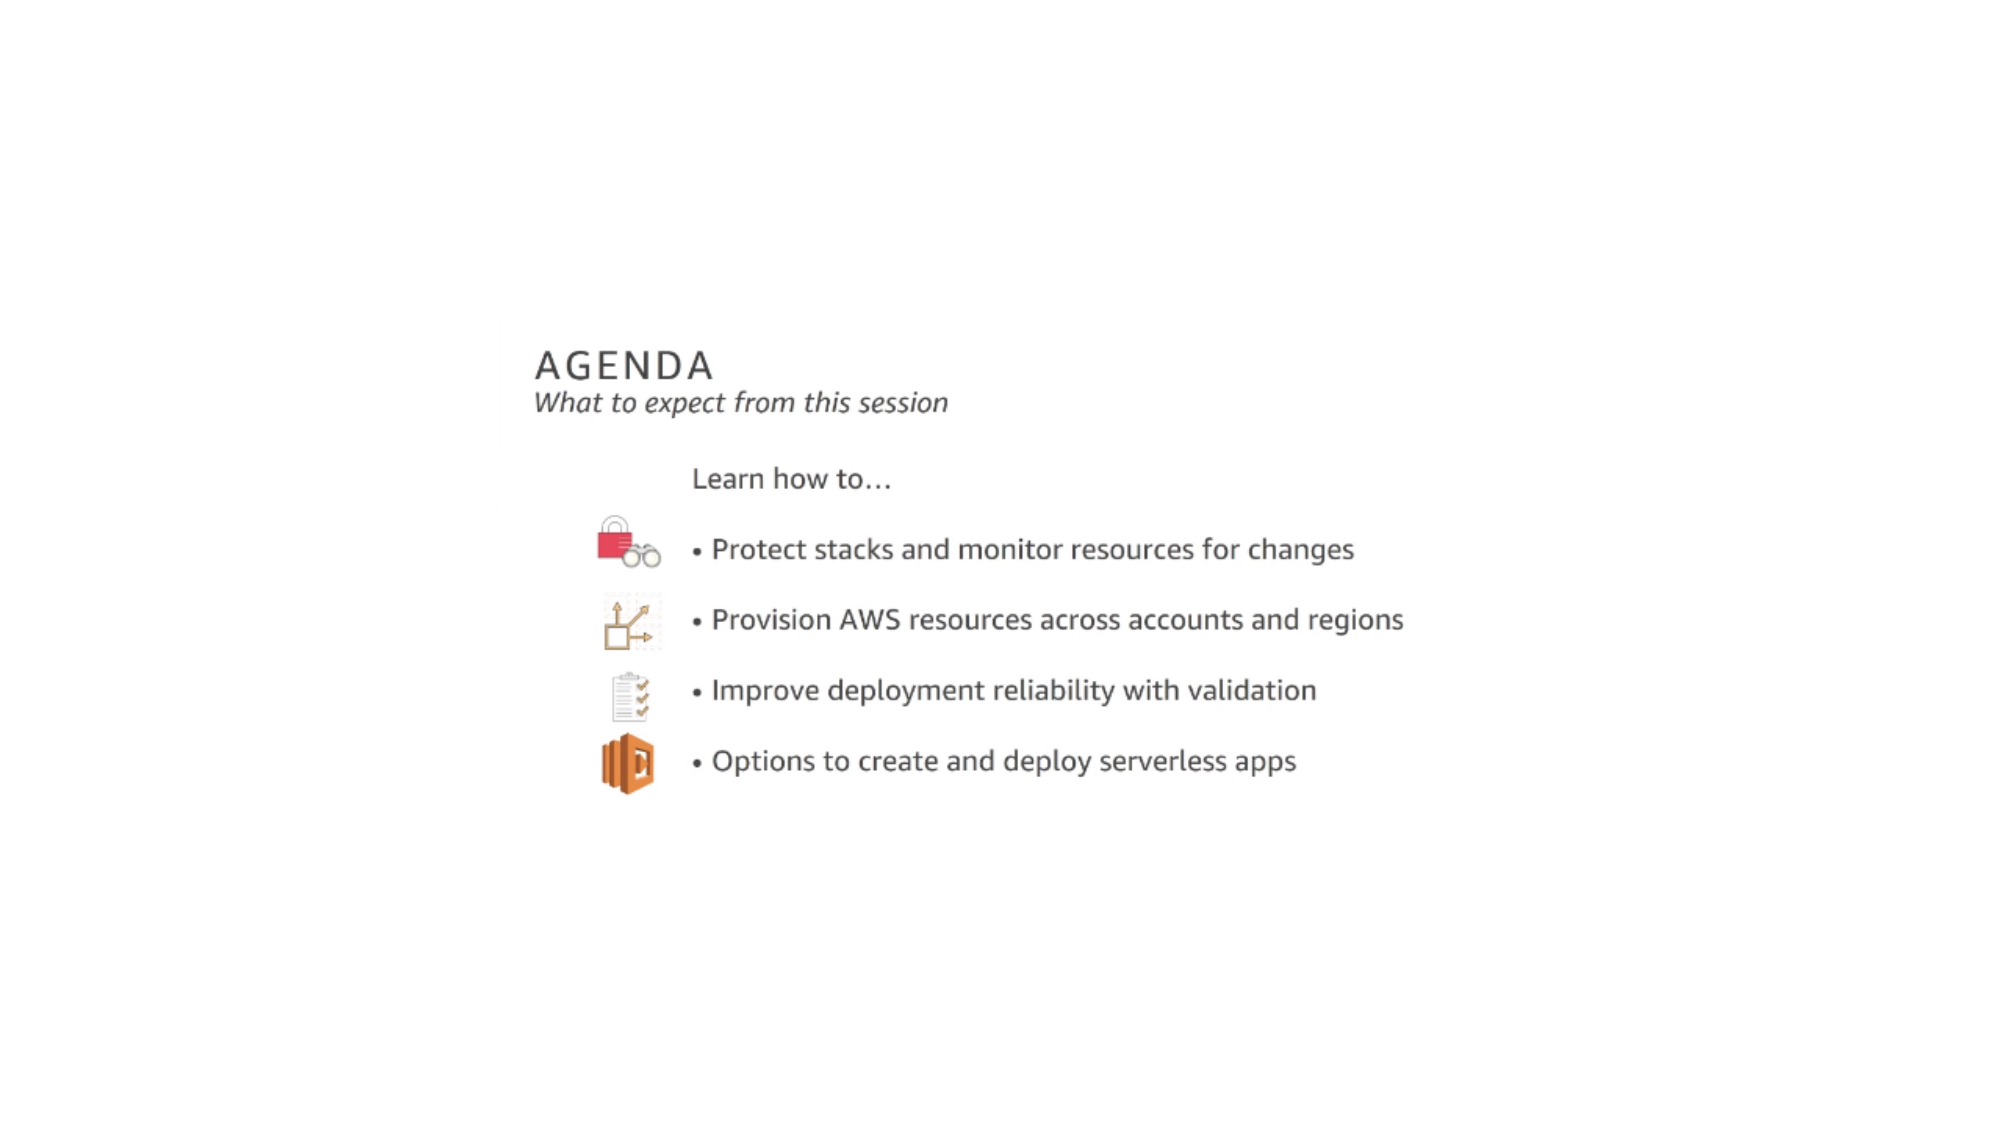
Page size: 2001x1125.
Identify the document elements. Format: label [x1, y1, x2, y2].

picture [497, 312, 1503, 813]
